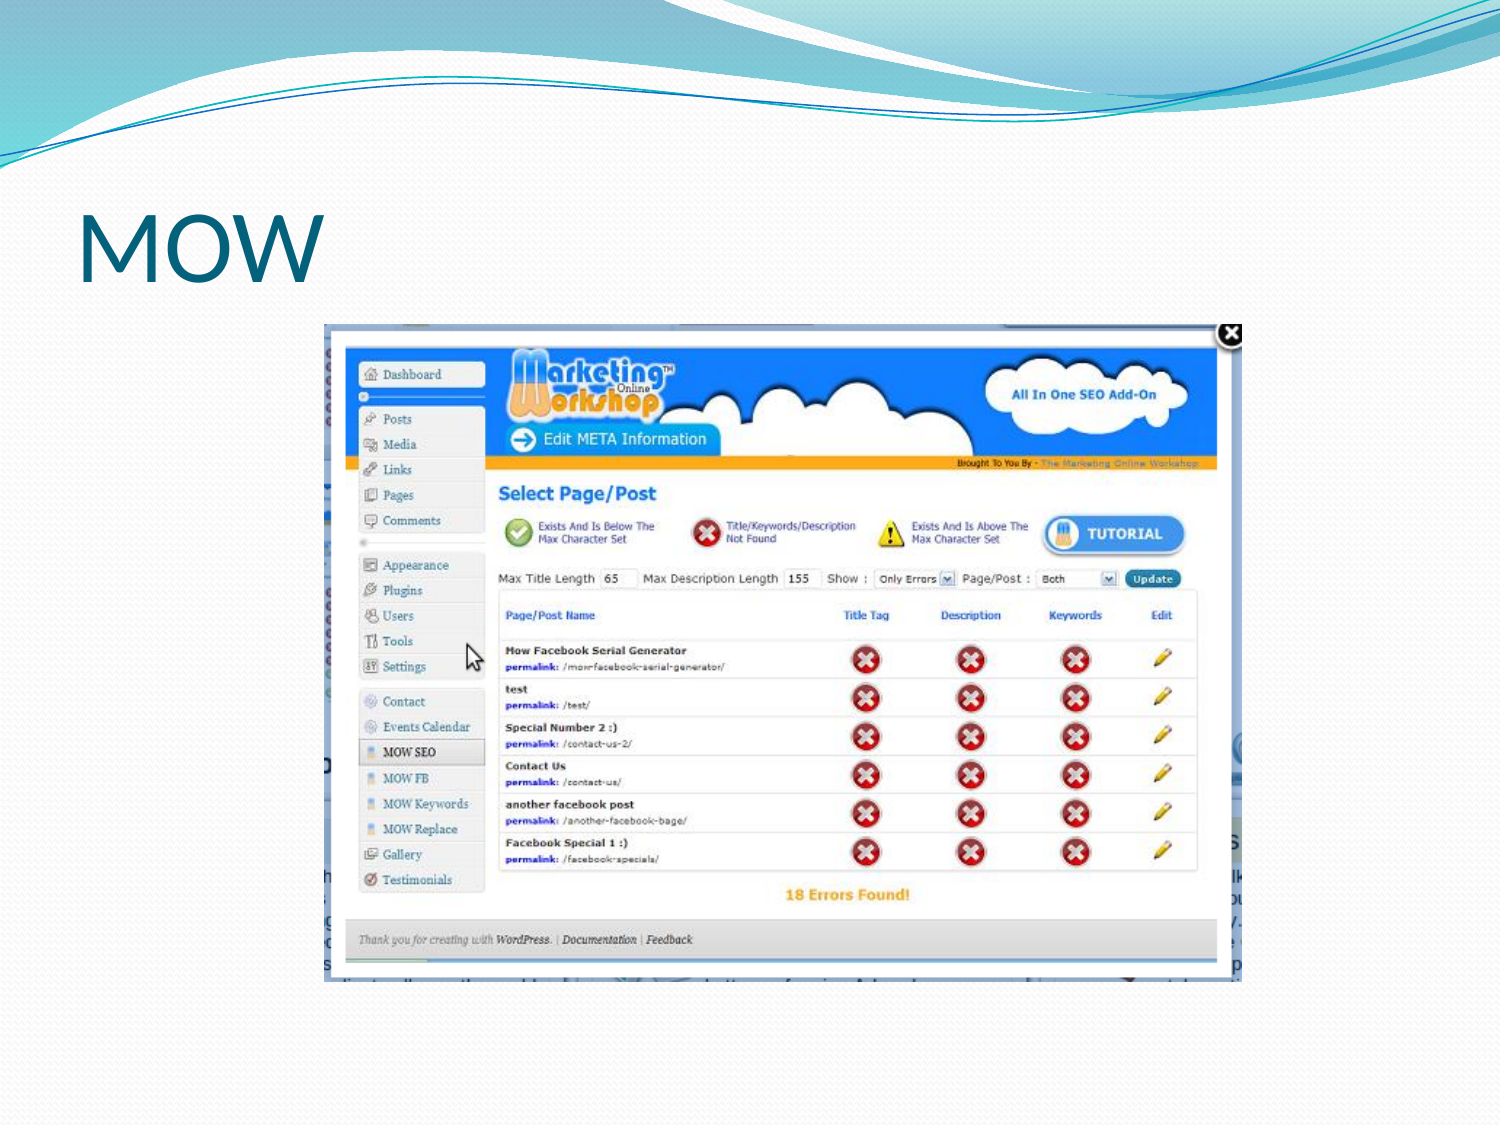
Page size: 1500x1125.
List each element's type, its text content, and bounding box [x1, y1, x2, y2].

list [324, 324, 1242, 982]
title MOW [75, 115, 1425, 303]
